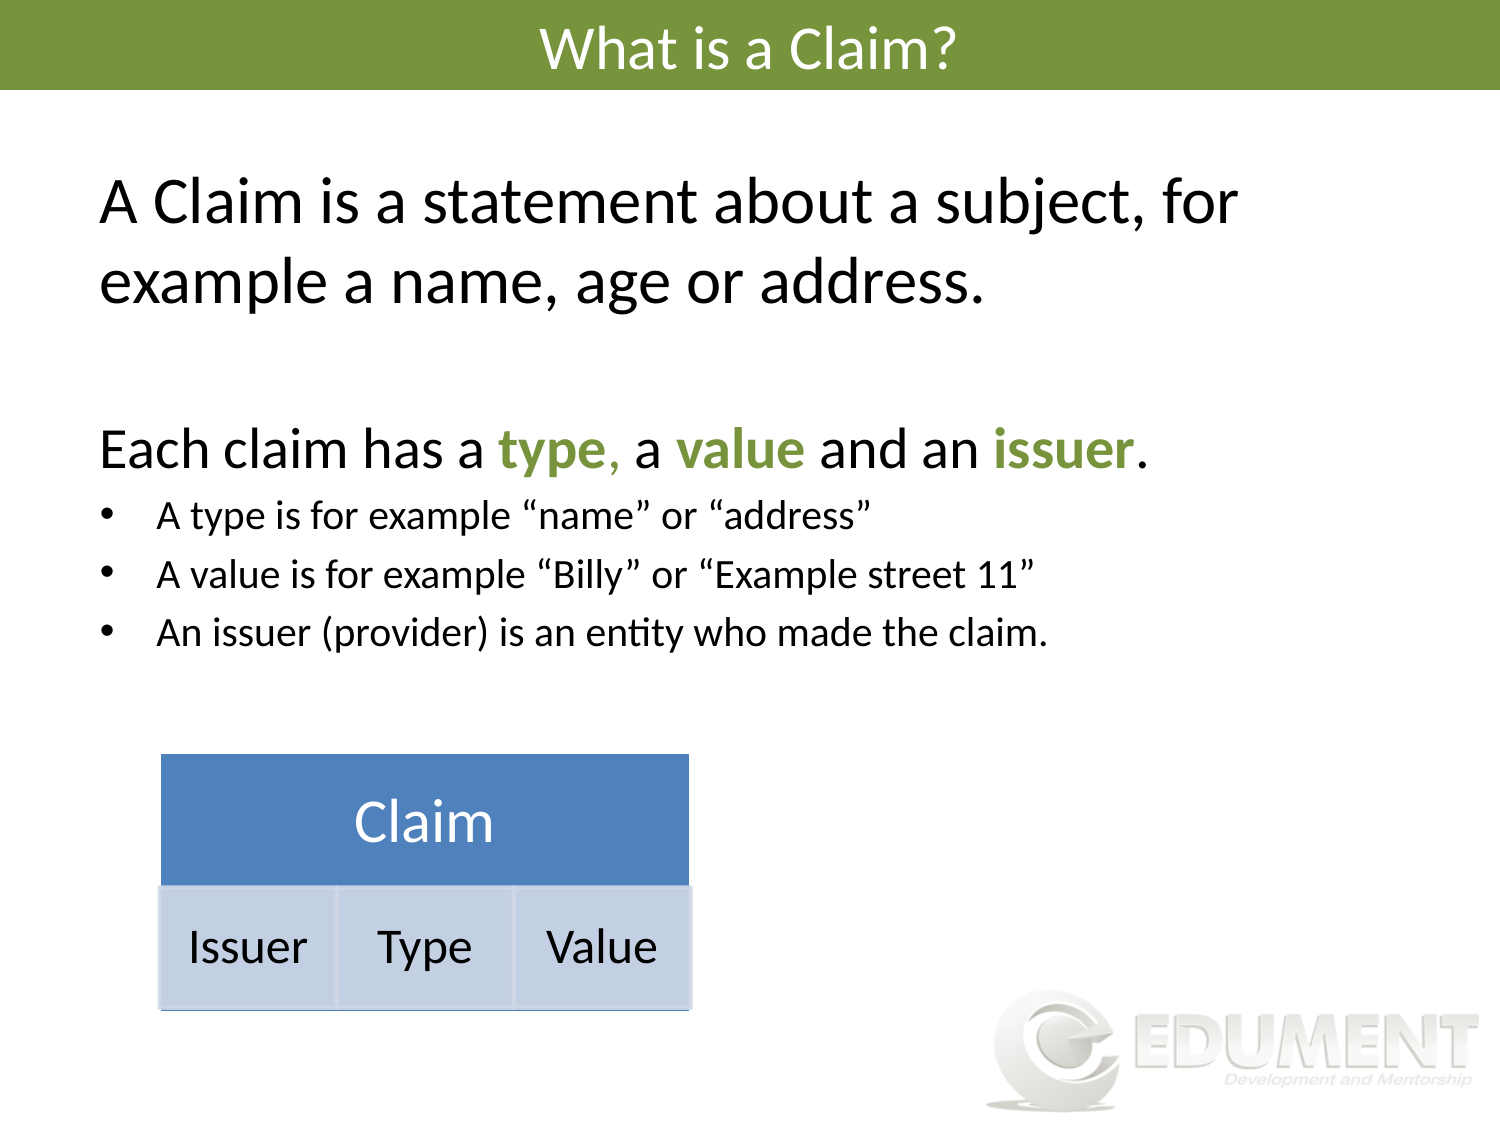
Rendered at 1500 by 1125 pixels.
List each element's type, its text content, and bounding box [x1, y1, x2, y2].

title What is a Claim? [0, 0, 1500, 90]
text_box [159, 751, 692, 1014]
list A Claim is a statement about a subject, for example a name, age or address. Each claim has a type, a value and an issuer. A type is for example “name” or “address” A value is for example “Billy” or “Example street 11” An issuer (provider) is an entity who made the claim. [85, 149, 1436, 976]
